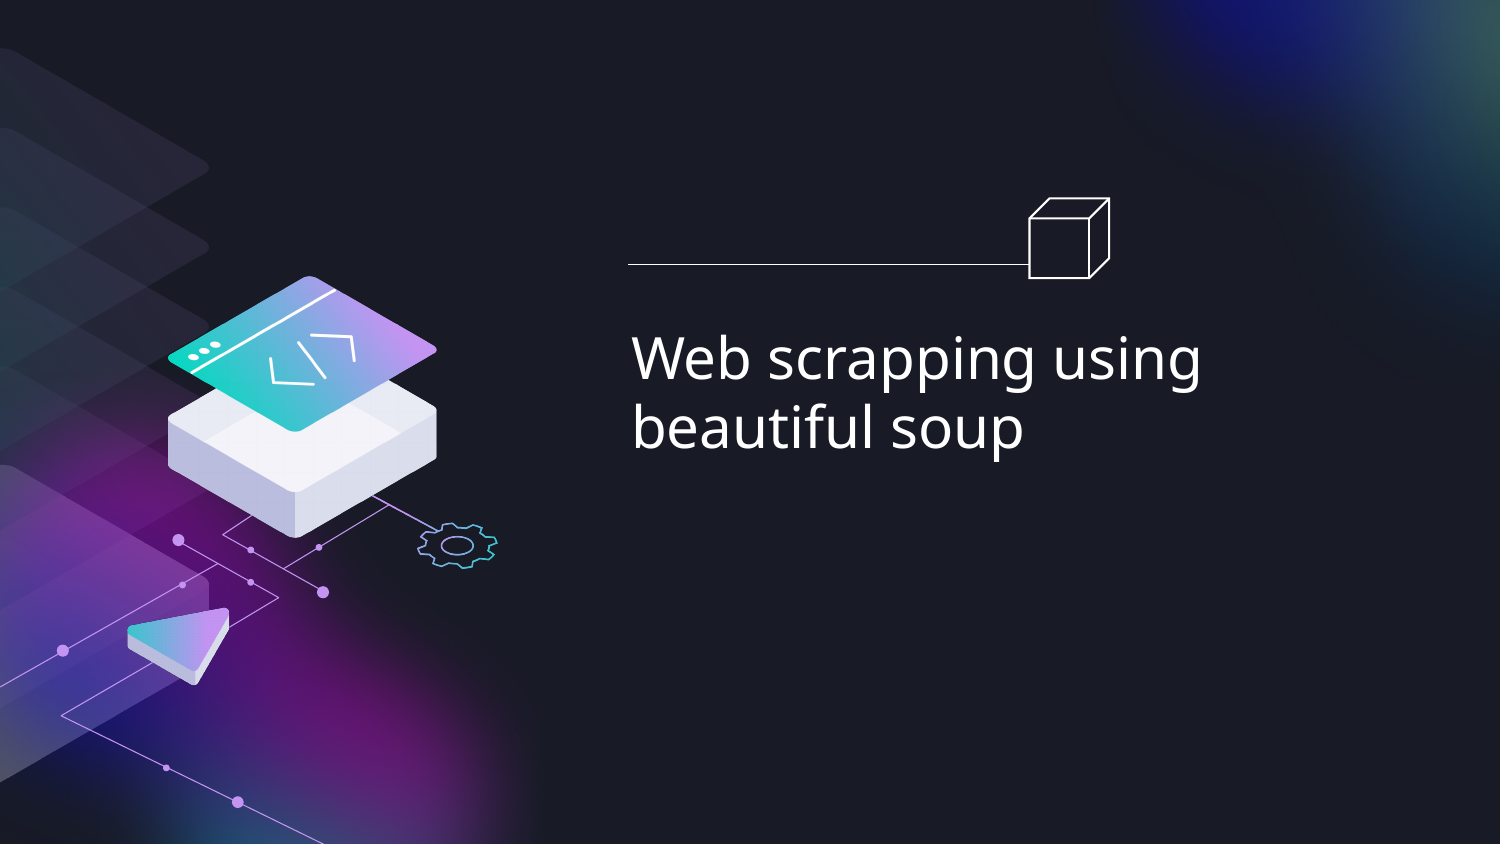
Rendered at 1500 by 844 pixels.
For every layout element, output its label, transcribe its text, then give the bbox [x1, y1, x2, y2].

title Web scrapping using beautiful soup [616, 305, 1397, 483]
picture [0, 234, 512, 844]
